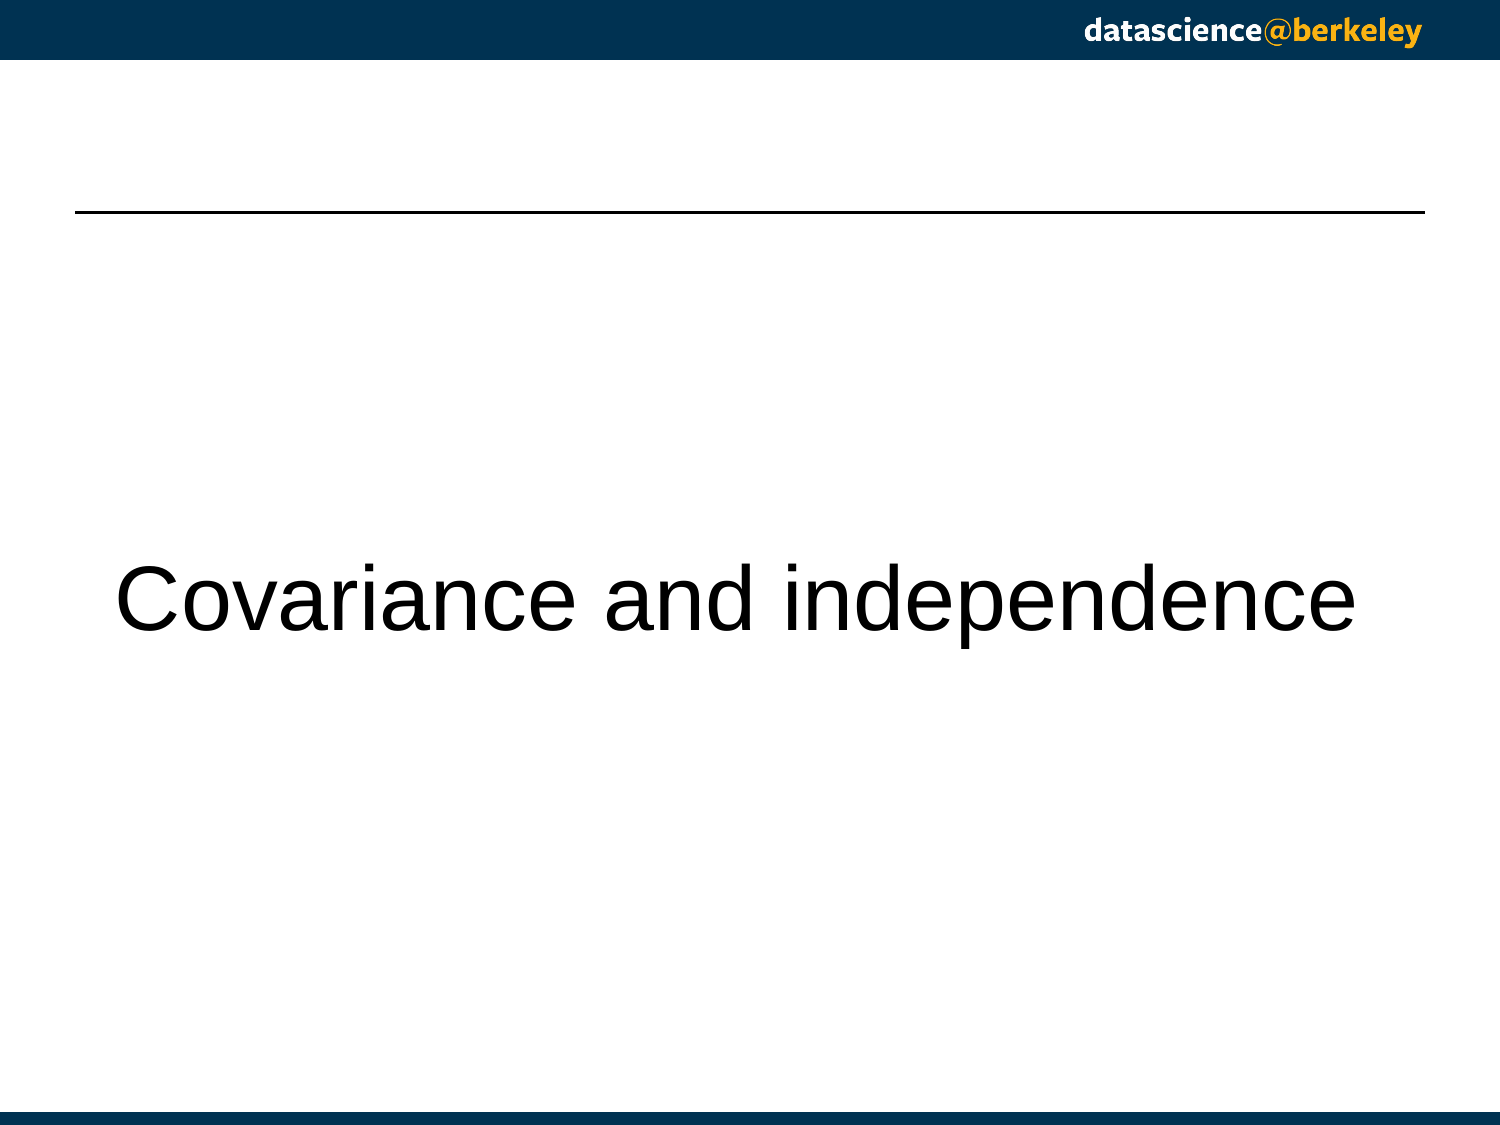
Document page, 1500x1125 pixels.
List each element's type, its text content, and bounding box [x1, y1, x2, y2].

picture [1079, 10, 1431, 52]
title Covariance and independence [62, 500, 1413, 688]
